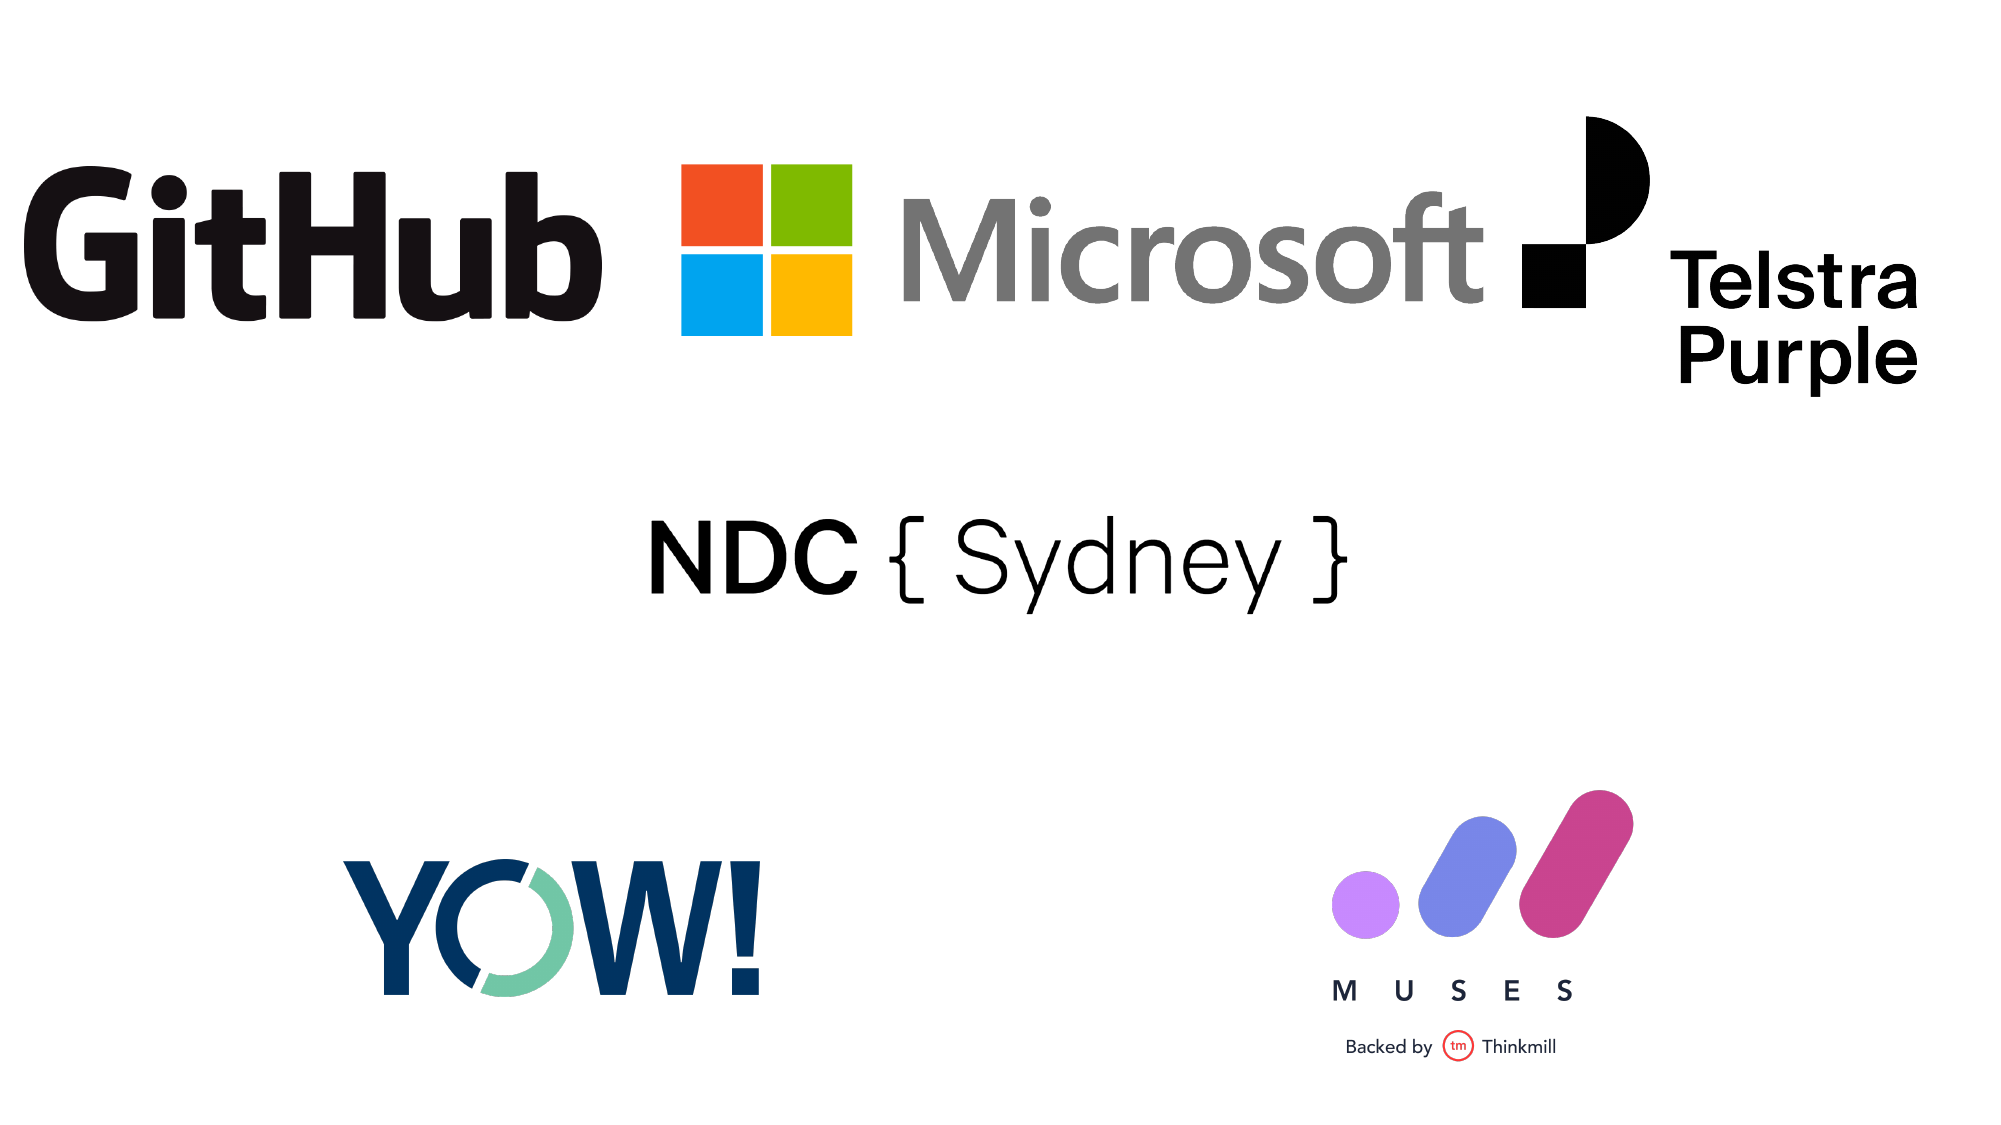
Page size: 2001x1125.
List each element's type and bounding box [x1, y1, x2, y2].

picture [0, 0, 1917, 646]
picture [1301, 775, 1650, 1082]
picture [343, 859, 760, 998]
